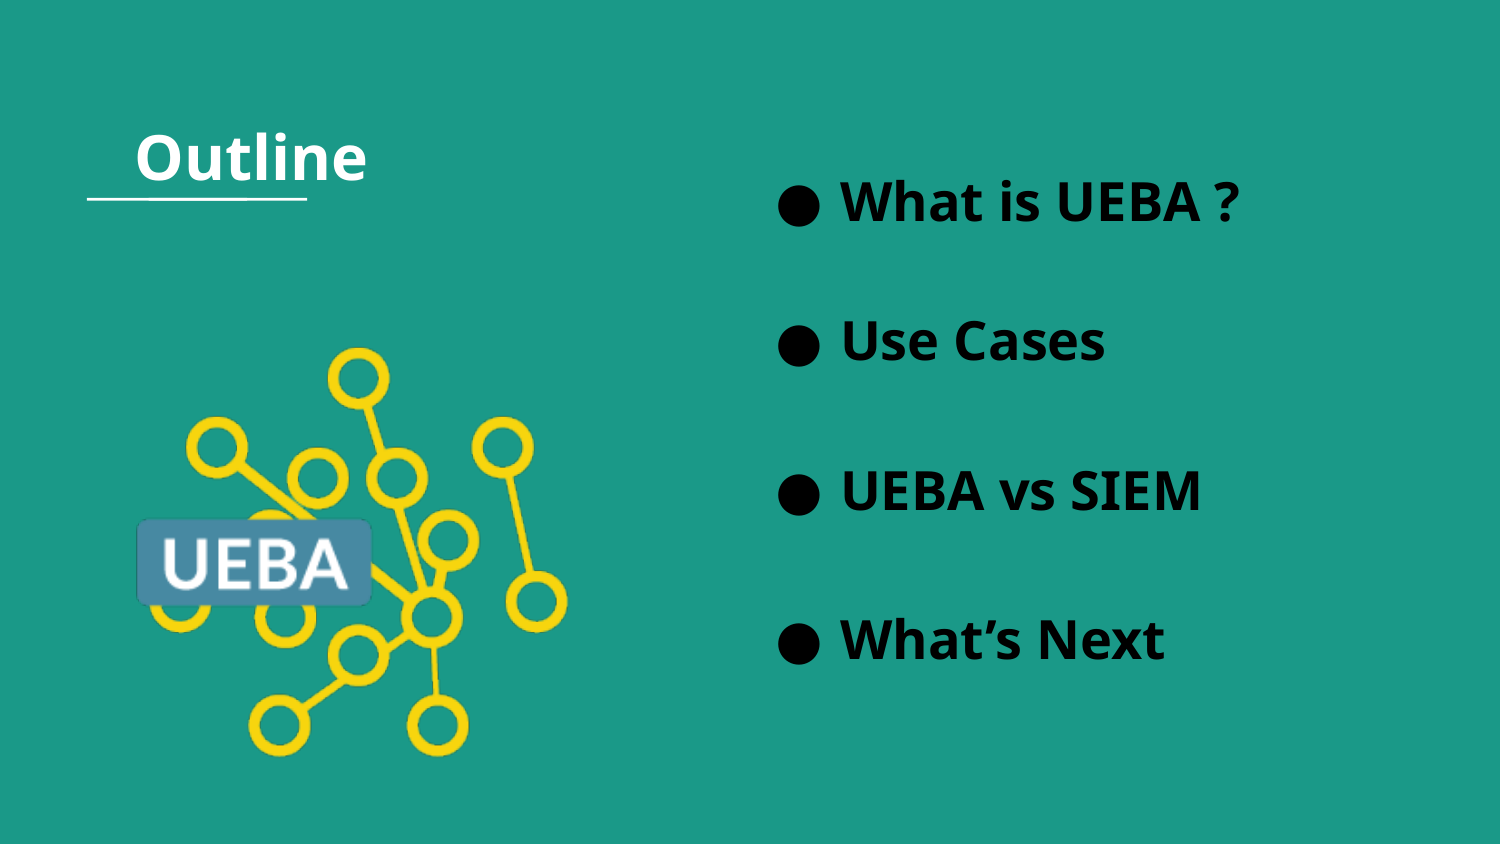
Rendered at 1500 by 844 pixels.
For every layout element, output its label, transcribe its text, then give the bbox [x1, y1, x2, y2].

subtitle What is UEBA ? Use Cases UEBA vs SIEM What’s Next [750, 142, 1444, 776]
title Outline [119, 102, 589, 306]
picture [119, 306, 612, 799]
